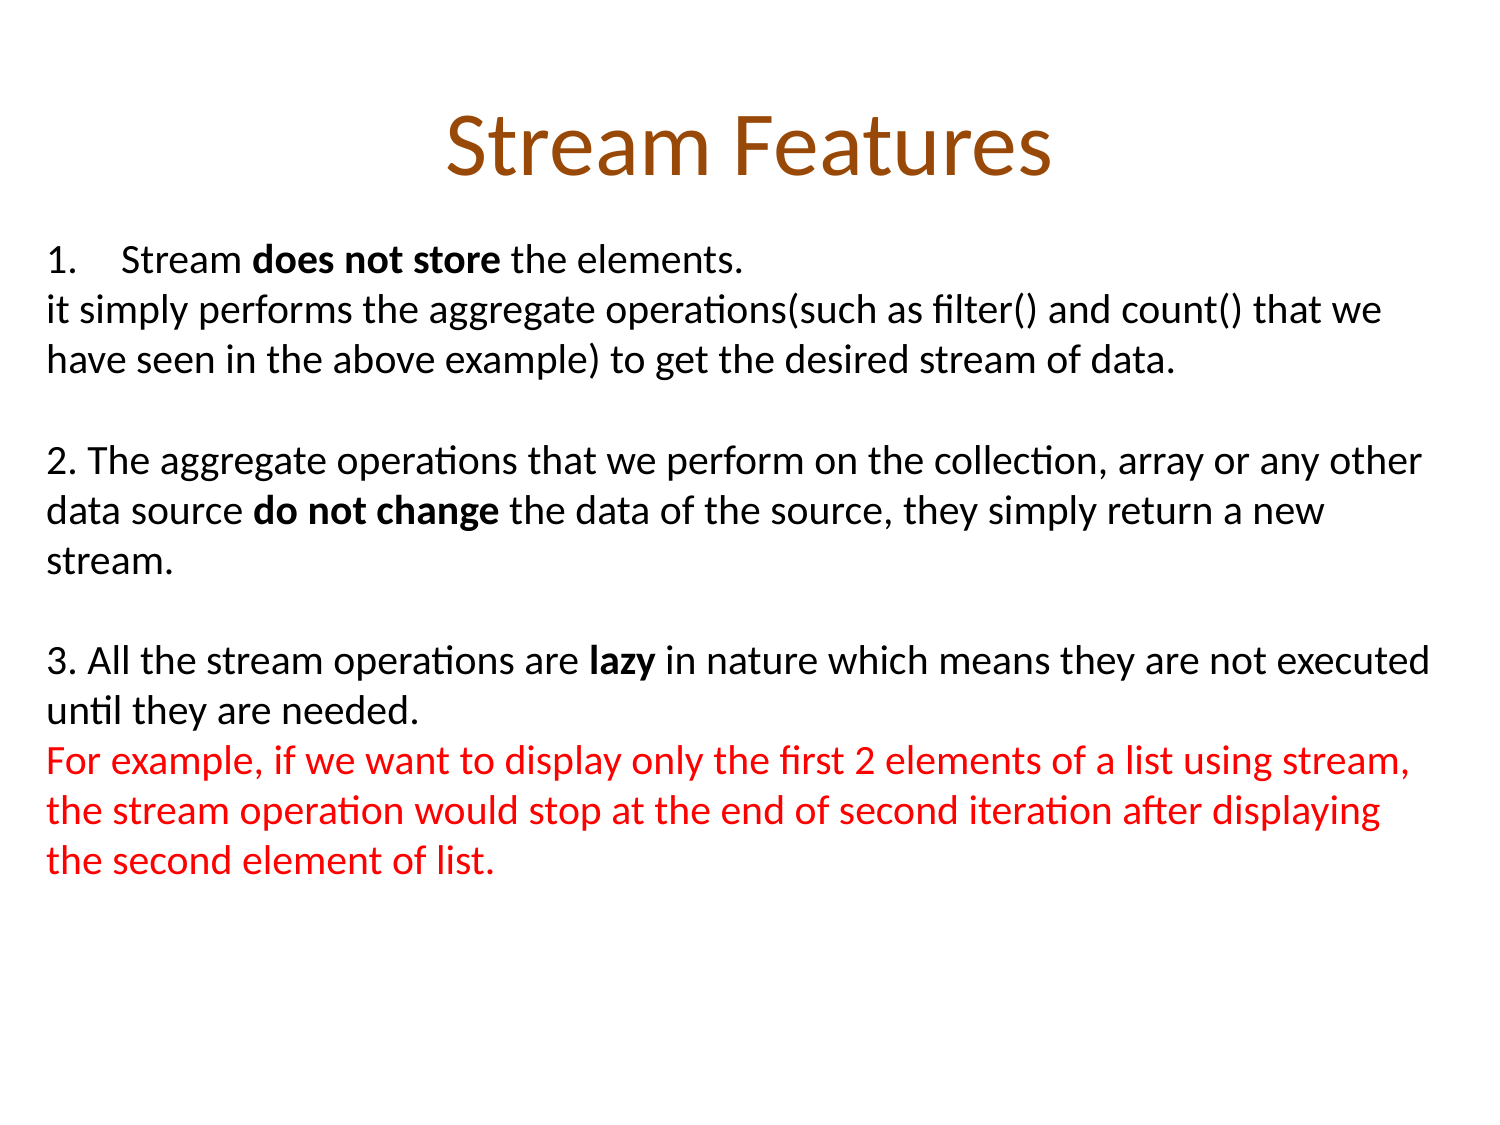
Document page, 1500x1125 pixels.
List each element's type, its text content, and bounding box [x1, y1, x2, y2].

title Stream Features [75, 45, 1425, 224]
text_box Stream does not store the elements. it simply performs the aggregate operations(such as filter() and count() that we have seen in the above example) to get the desired stream of data. 2. The aggregate operations that we perform on the collection, array or any other data source do not change the data of the source, they simply return a new stream. 3. All the stream operations are lazy in nature which means they are not executed until they are needed. For example, if we want to display only the first 2 elements of a list using stream, the stream operation would stop at the end of second iteration after displaying the second element of list. [31, 224, 1456, 940]
